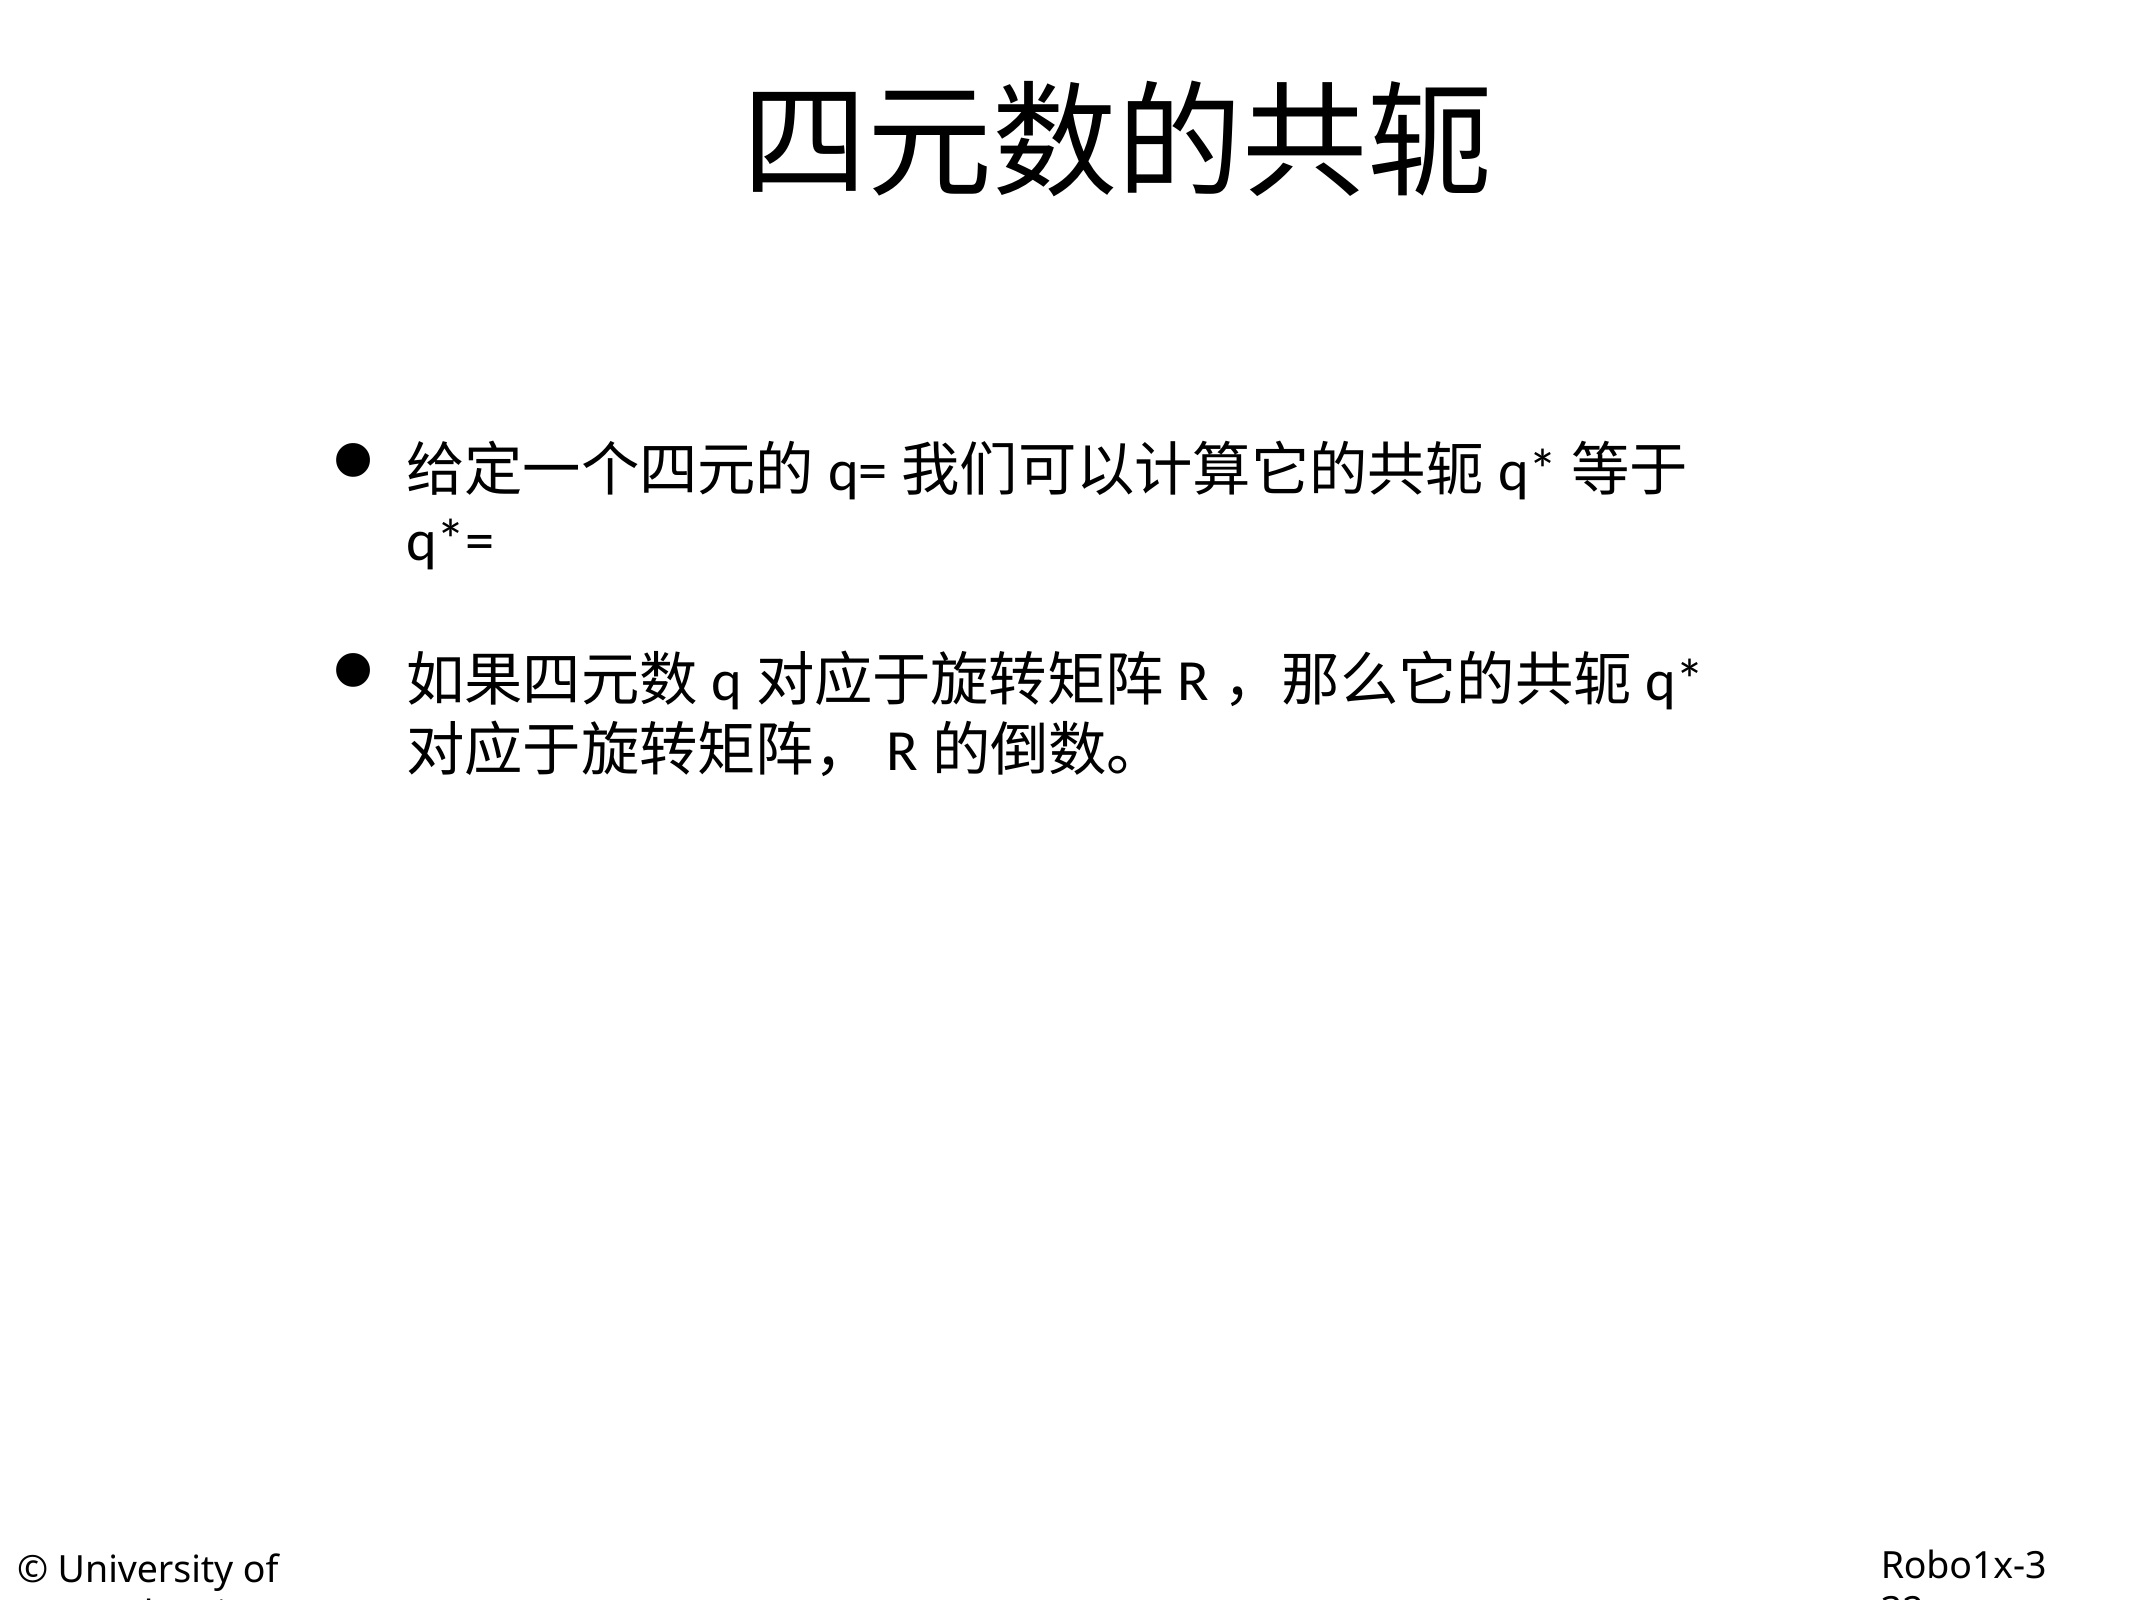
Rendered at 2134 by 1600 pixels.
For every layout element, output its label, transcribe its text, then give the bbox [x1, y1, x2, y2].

footer © University of Pennsylvania [15, 1541, 452, 1600]
slide_number Robo1x-3 32 [1878, 1536, 2095, 1600]
title 四元数的共轭 [393, 45, 1741, 329]
